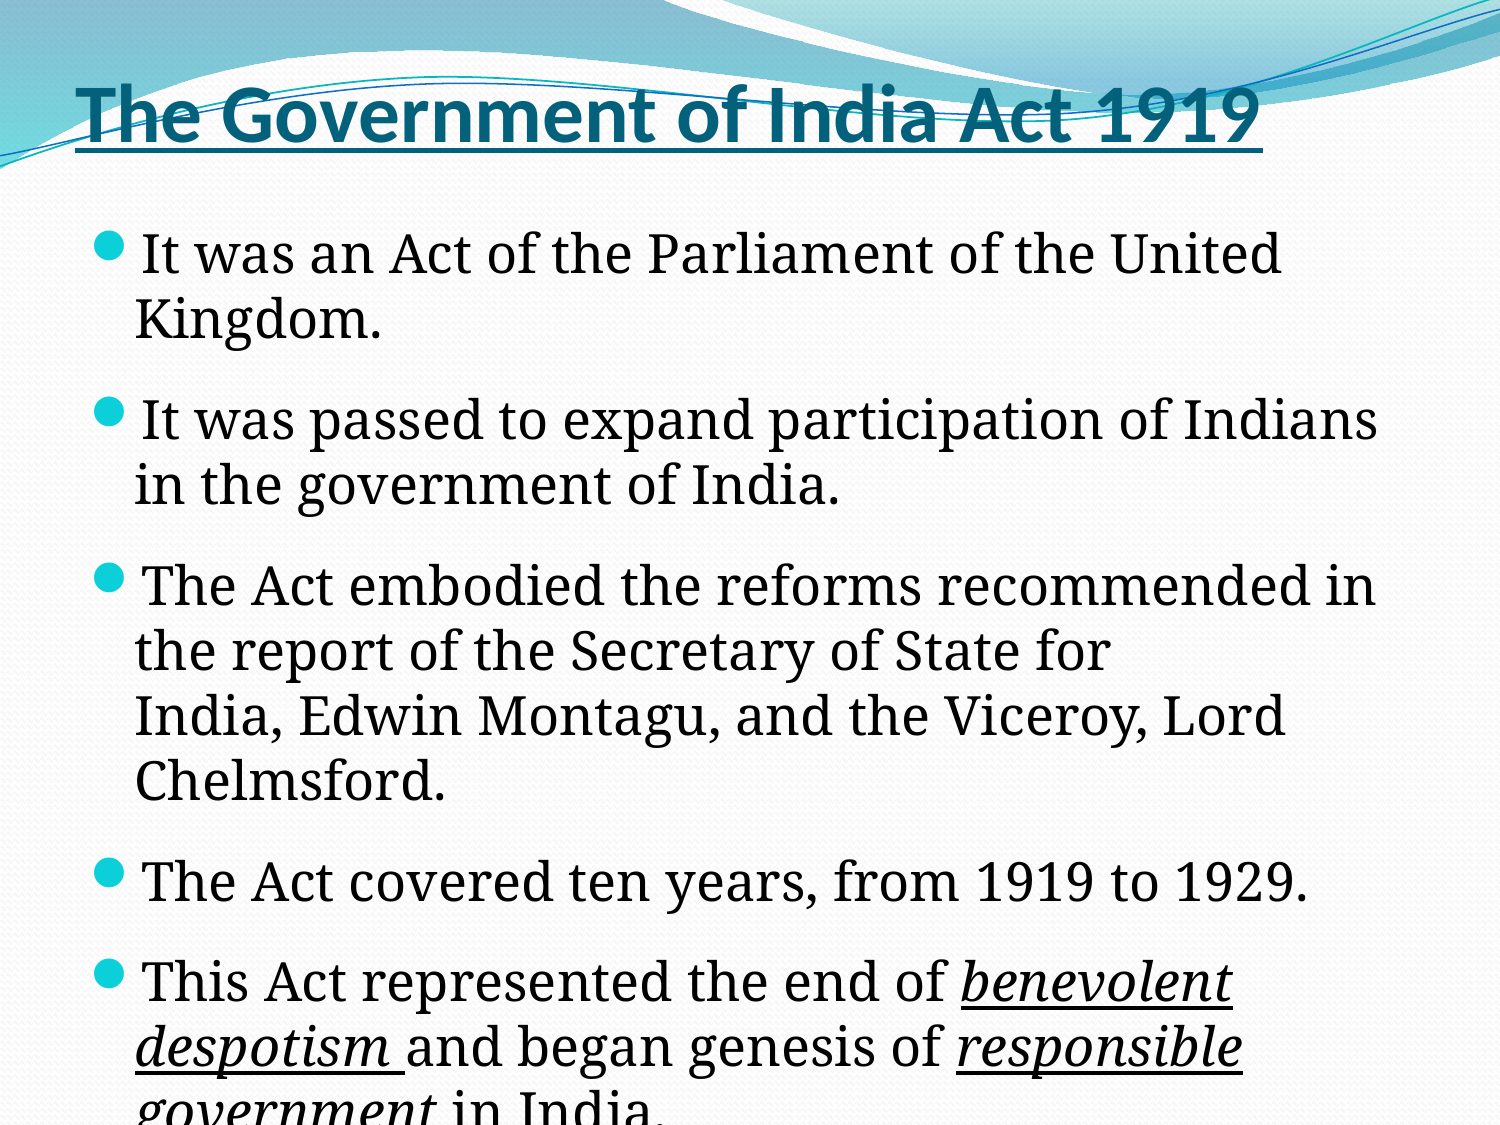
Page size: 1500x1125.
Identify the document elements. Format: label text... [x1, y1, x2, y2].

list It was an Act of the Parliament of the United Kingdom. It was passed to expand participation of Indians in the government of India. The Act embodied the reforms recommended in the report of the Secretary of State for India, Edwin Montagu, and the Viceroy, Lord Chelmsford. The Act covered ten years, from 1919 to 1929. This Act represented the end of benevolent despotism and began genesis of responsible government in India. [75, 212, 1425, 1038]
title The Government of India Act 1919 [75, 50, 1425, 160]
